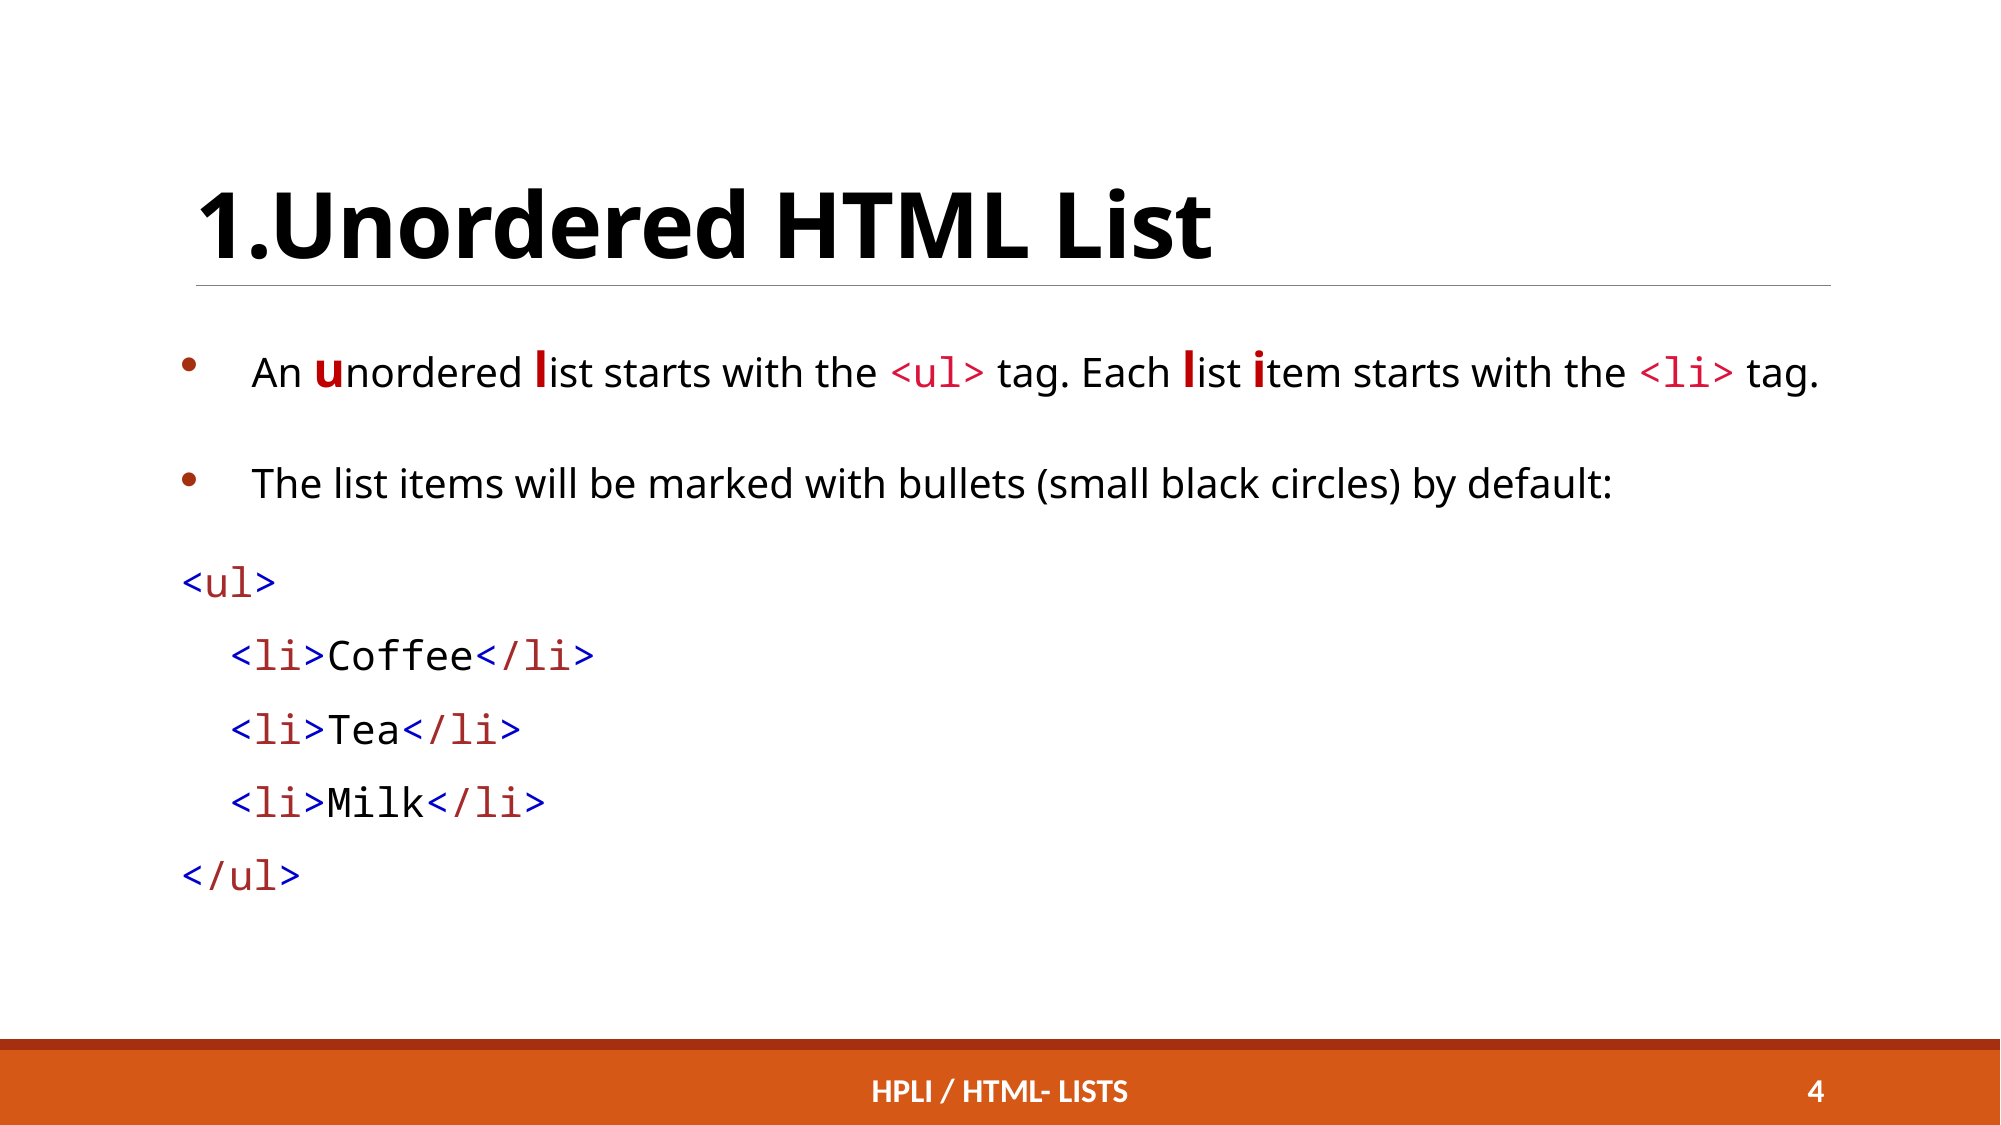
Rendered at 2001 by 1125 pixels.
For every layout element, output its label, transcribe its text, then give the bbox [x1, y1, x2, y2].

footer HPLI / HTML- Lists [604, 1059, 1396, 1120]
slide_number 3 [1624, 1059, 1840, 1120]
list An unordered list starts with the <ul> tag. Each list item starts with the <li> tag. The list items will be marked with bullets (small black circles) by default: <ul> <li>Coffee</li> <li>Tea</li> <li>Milk</li> </ul> [180, 302, 1830, 963]
title 1.Unordered HTML List [180, 47, 1830, 285]
